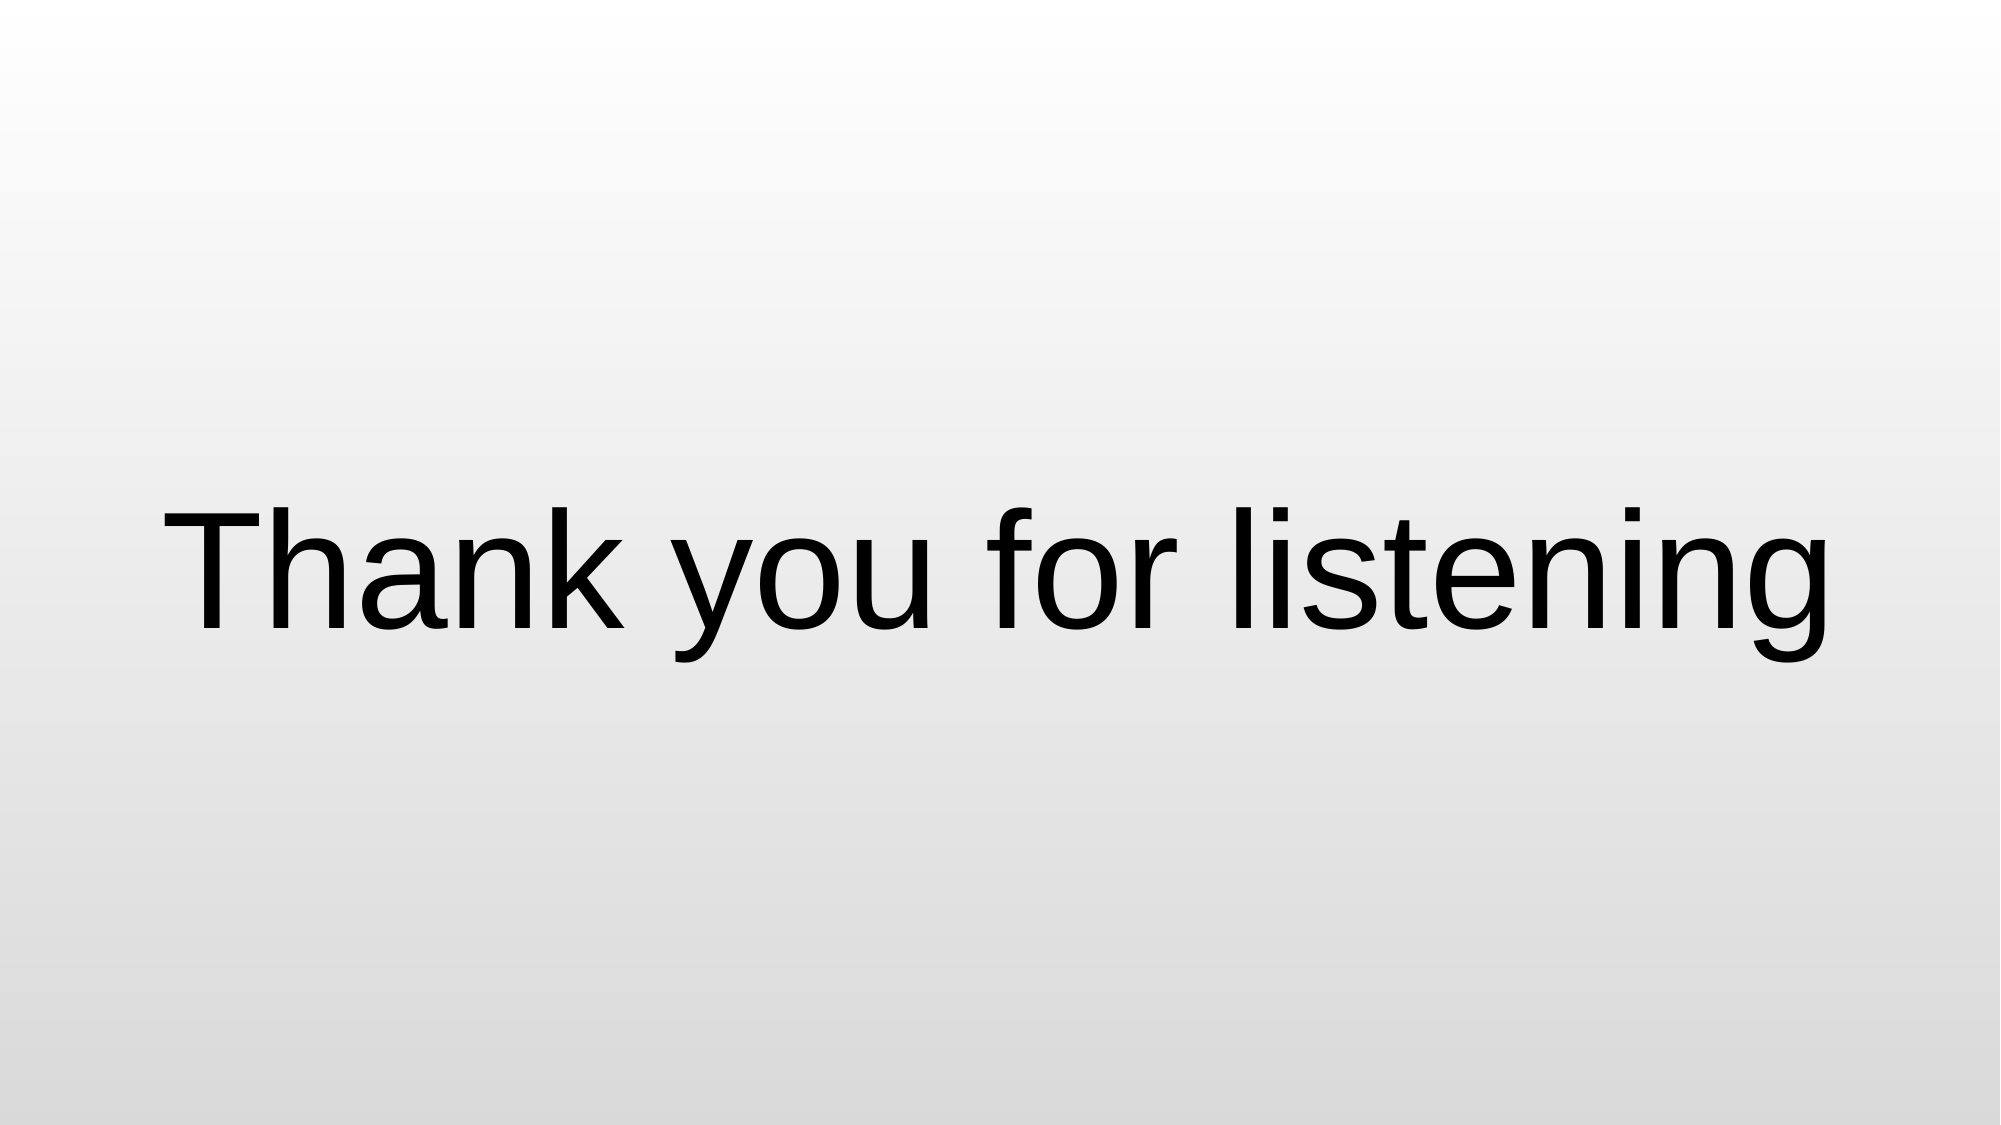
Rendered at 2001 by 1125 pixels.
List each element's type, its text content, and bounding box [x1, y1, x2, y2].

text_box Thank you for listening [85, 454, 1915, 669]
